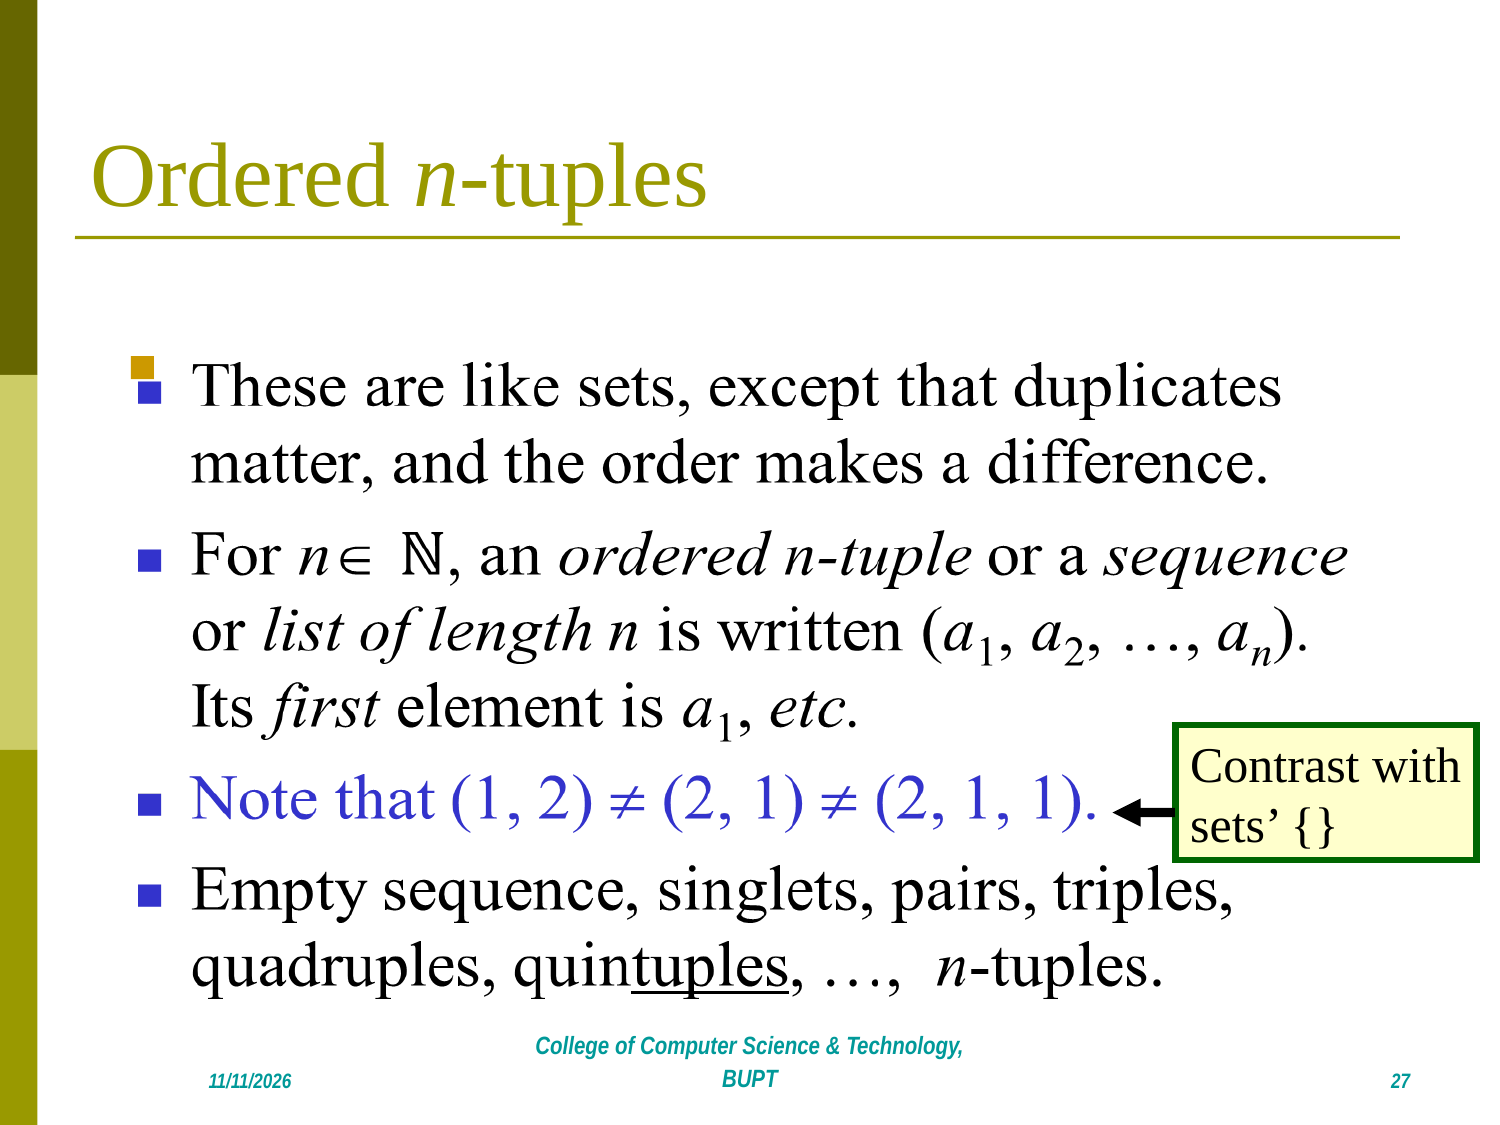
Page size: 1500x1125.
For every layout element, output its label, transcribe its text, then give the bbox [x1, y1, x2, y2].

footer College of Computer Science & Technology, BUPT [512, 1038, 988, 1100]
title Ordered n-tuples [75, 45, 1425, 233]
slide_number 27 [1074, 1025, 1425, 1100]
text_box [1112, 806, 1175, 819]
text_box Contrast with sets’ {} [1175, 724, 1477, 860]
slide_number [75, 1025, 425, 1100]
list [112, 324, 1388, 1038]
